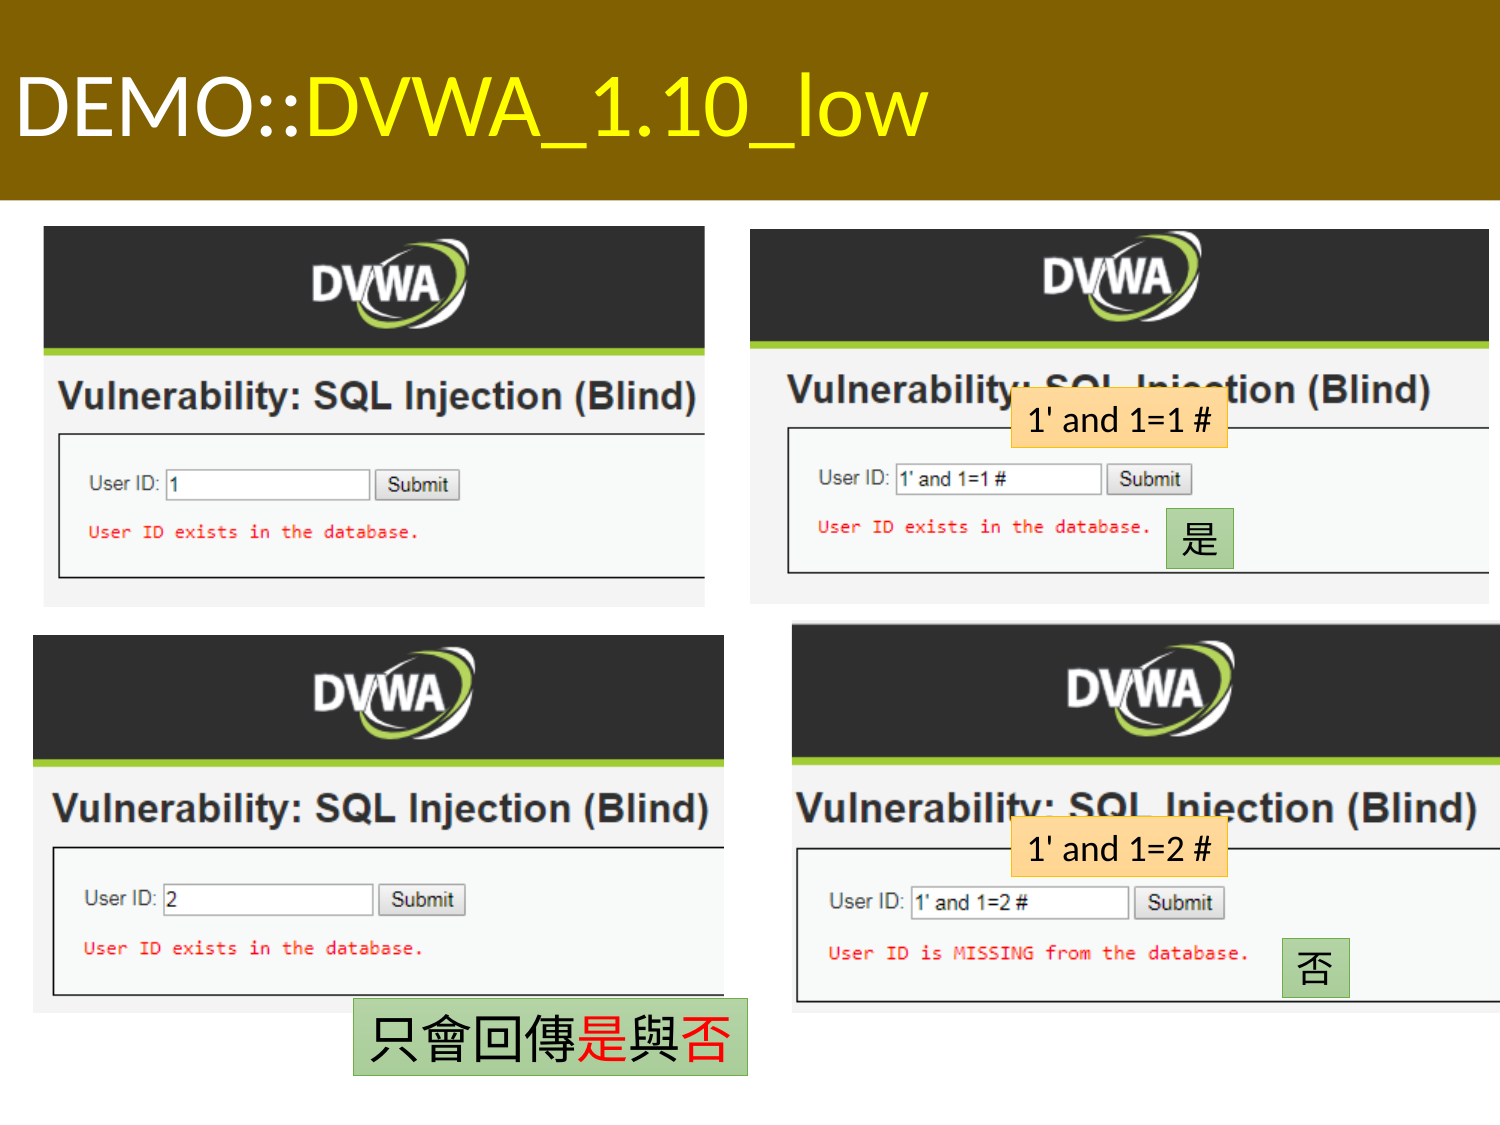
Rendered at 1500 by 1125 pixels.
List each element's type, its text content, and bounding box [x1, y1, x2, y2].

picture [791, 620, 1500, 1013]
text_box 只會回傳是與否 [353, 998, 748, 1076]
text_box DEMO::DVWA_1.10_low [0, 0, 1500, 201]
picture [33, 635, 724, 1013]
picture [749, 229, 1489, 604]
picture [43, 226, 705, 607]
